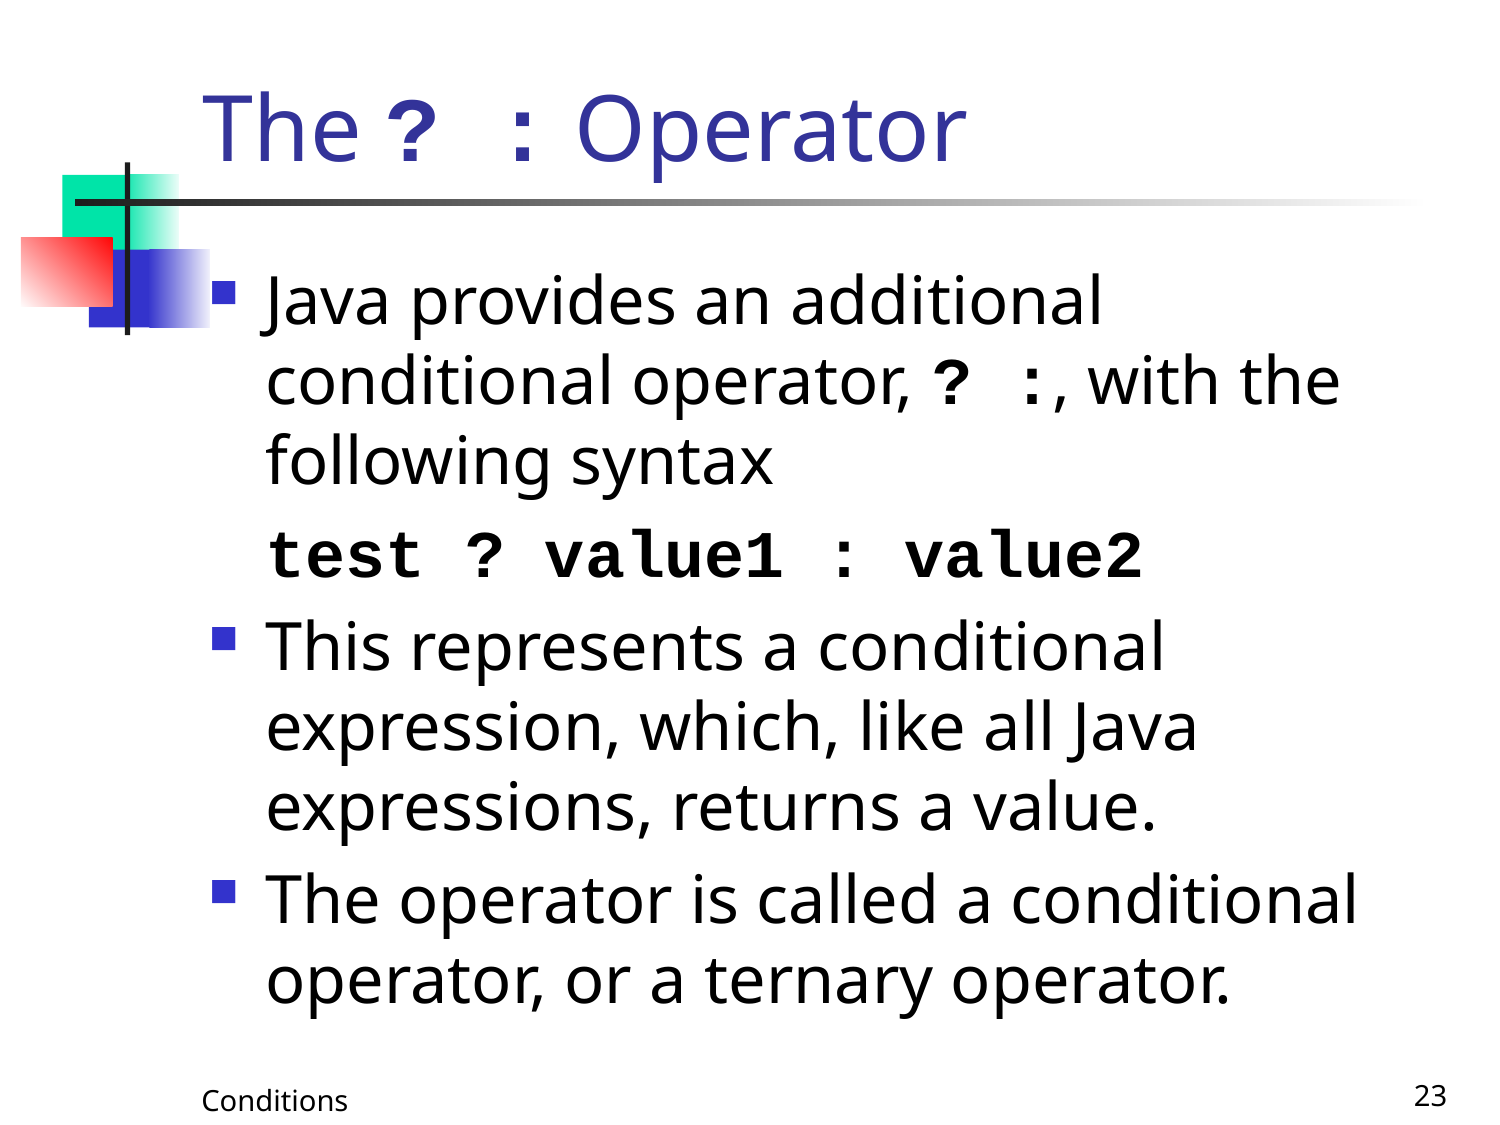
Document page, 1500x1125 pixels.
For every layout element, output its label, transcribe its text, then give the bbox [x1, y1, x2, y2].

title The ? : Operator [187, 0, 1467, 188]
list Java provides an additional conditional operator, ? :, with the following syntax test ? value1 : value2 This represents a conditional expression, which, like all Java expressions, returns a value. The operator is called a conditional operator, or a ternary operator. [193, 249, 1470, 1007]
footer Conditions [37, 1049, 513, 1125]
slide_number 23 [1149, 1049, 1463, 1125]
